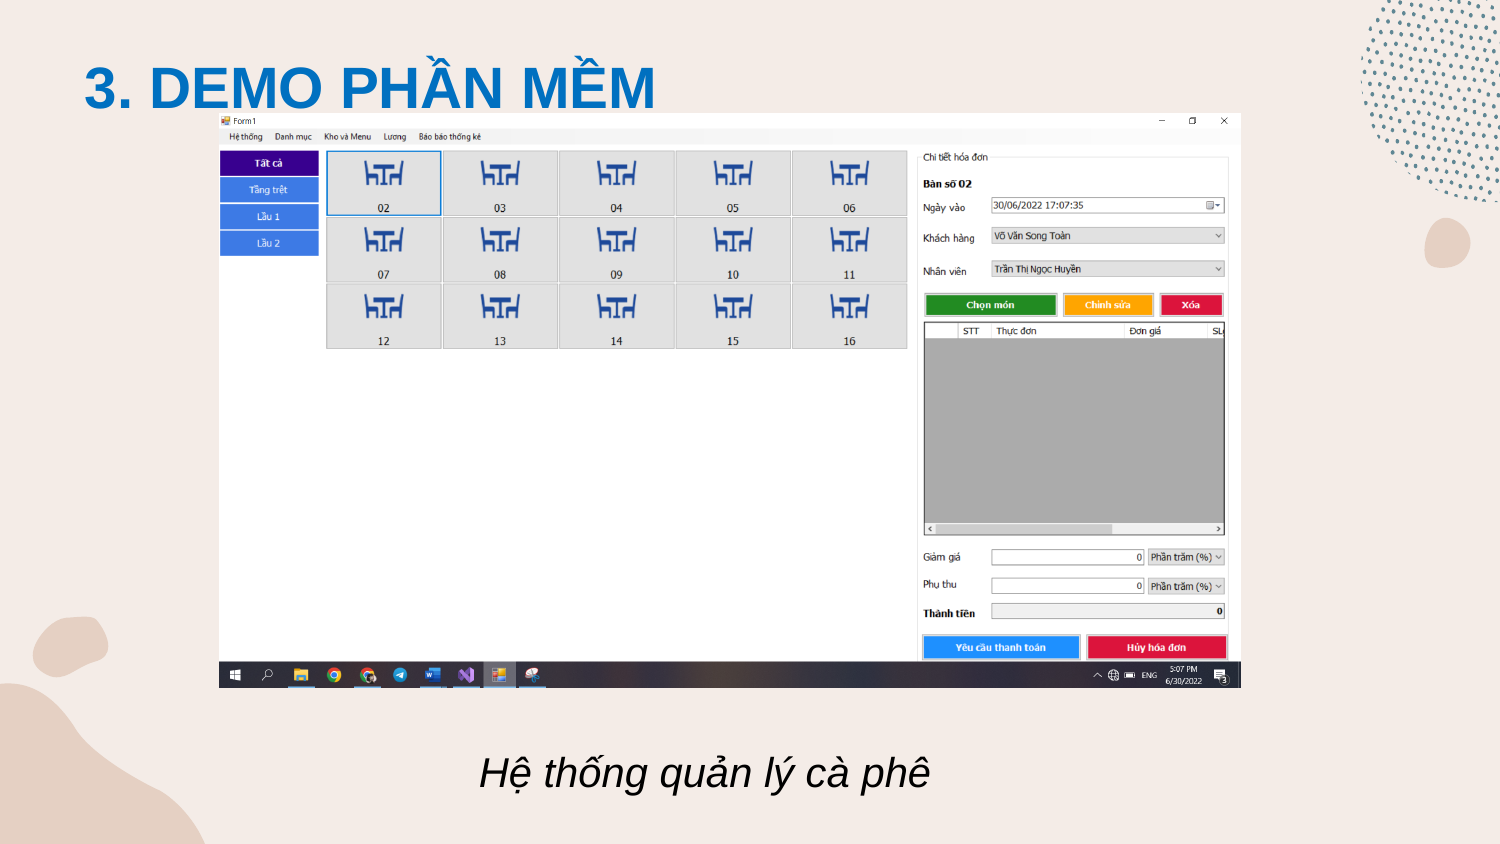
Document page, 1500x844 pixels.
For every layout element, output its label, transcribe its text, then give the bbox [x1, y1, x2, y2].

text_box Hệ thống quản lý cà phê [281, 713, 1130, 803]
picture [219, 113, 1241, 689]
title 3. DEMO PHẦN MỀM [0, 0, 691, 114]
